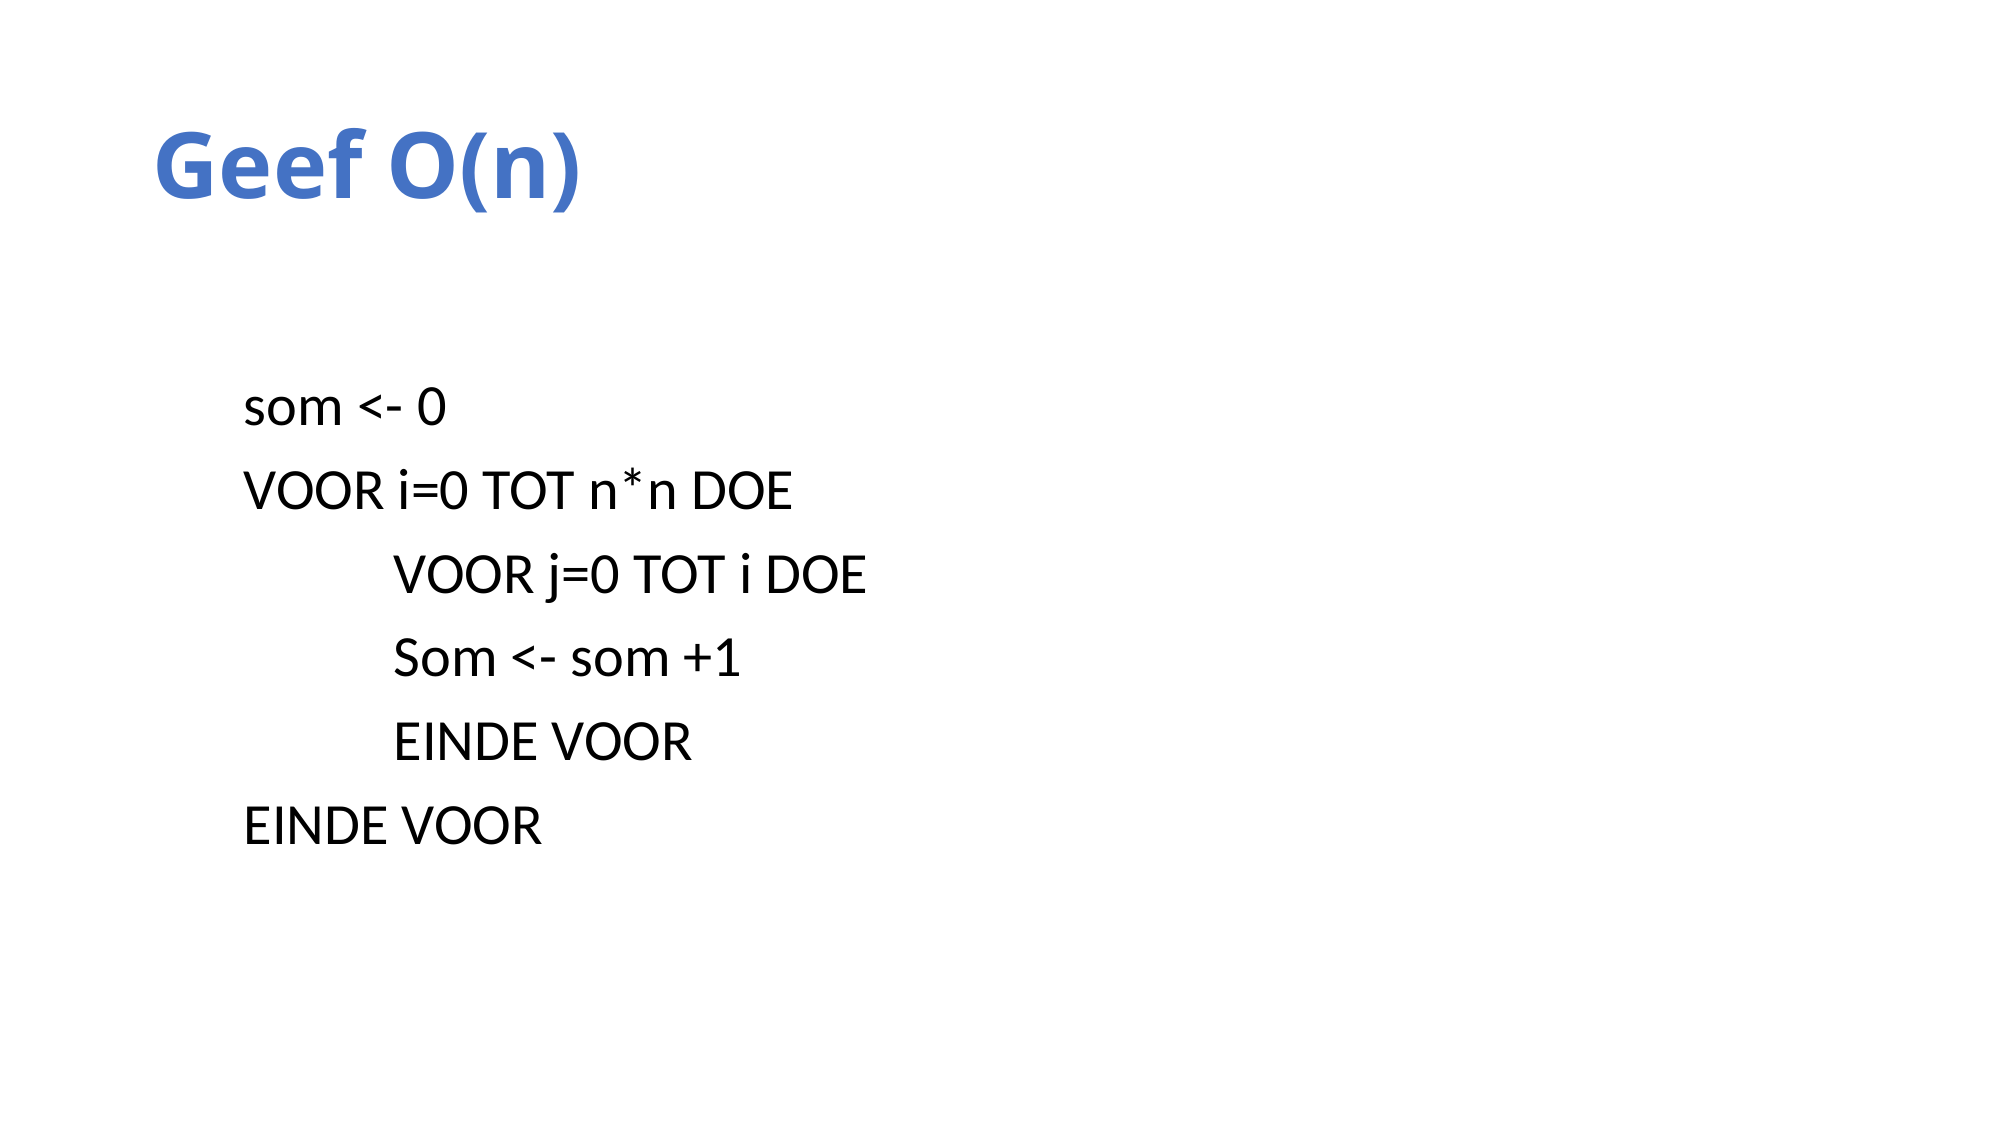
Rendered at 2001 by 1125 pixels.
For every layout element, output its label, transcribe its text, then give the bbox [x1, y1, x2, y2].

title Geef O(n) [137, 59, 1863, 278]
list som <- 0 VOOR i=0 TOT n*n DOE VOOR j=0 TOT i DOE Som <- som +1 EINDE VOOR EINDE VOOR [228, 277, 1047, 992]
